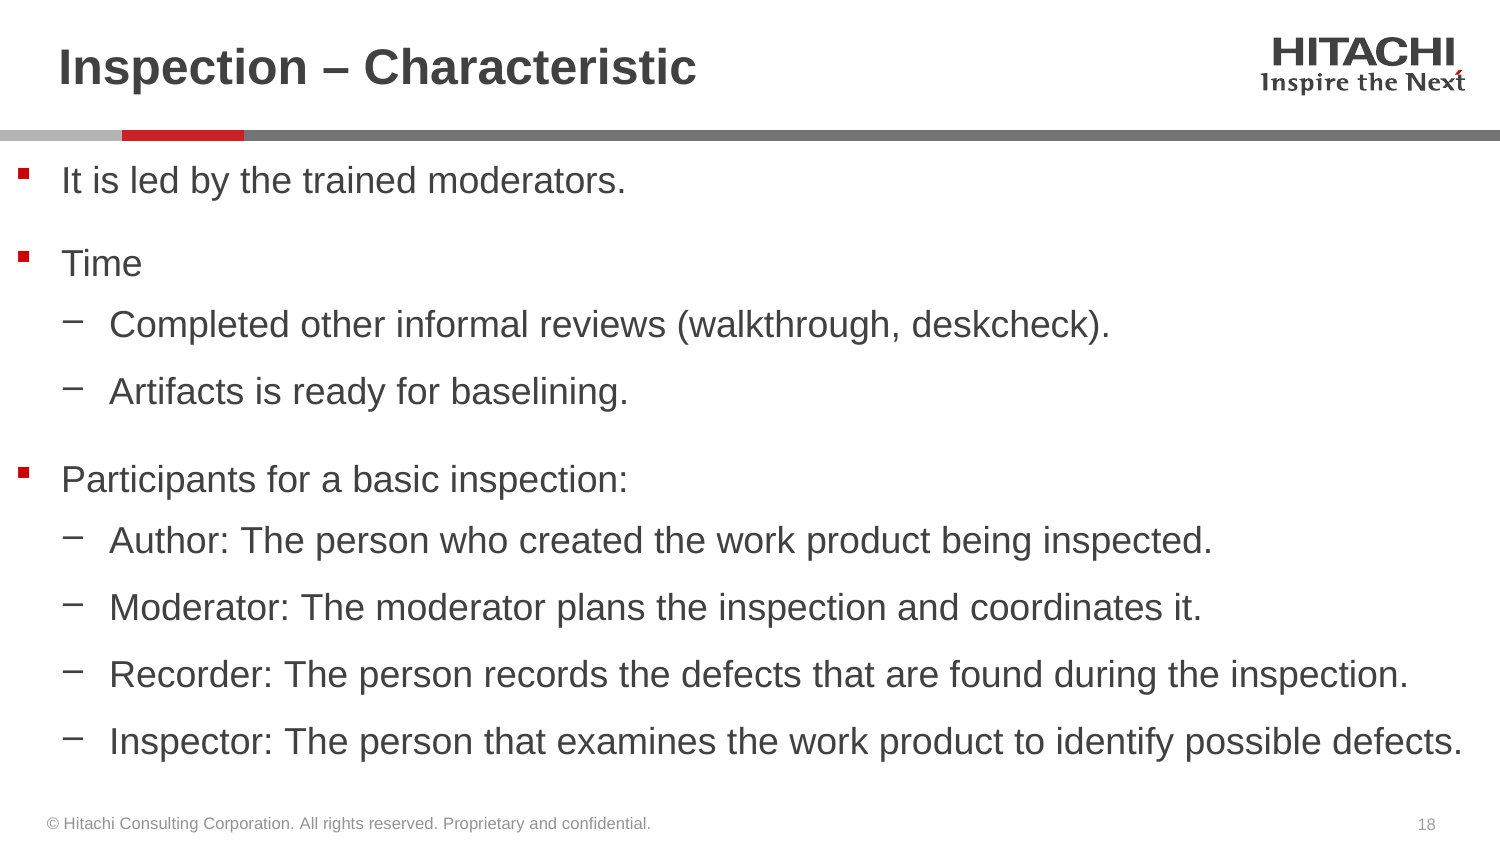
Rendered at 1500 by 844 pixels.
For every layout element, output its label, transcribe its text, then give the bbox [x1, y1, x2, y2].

title Inspection – Characteristic [43, 8, 1200, 129]
list It is led by the trained moderators. Time Completed other informal reviews (walkthrough, deskcheck). Artifacts is ready for baselining. Participants for a basic inspection: Author: The person who created the work product being inspected. Moderator: The moderator plans the inspection and coordinates it. Recorder: The person records the defects that are found during the inspection. Inspector: The person that examines the work product to identify possible defects. [0, 148, 1500, 787]
